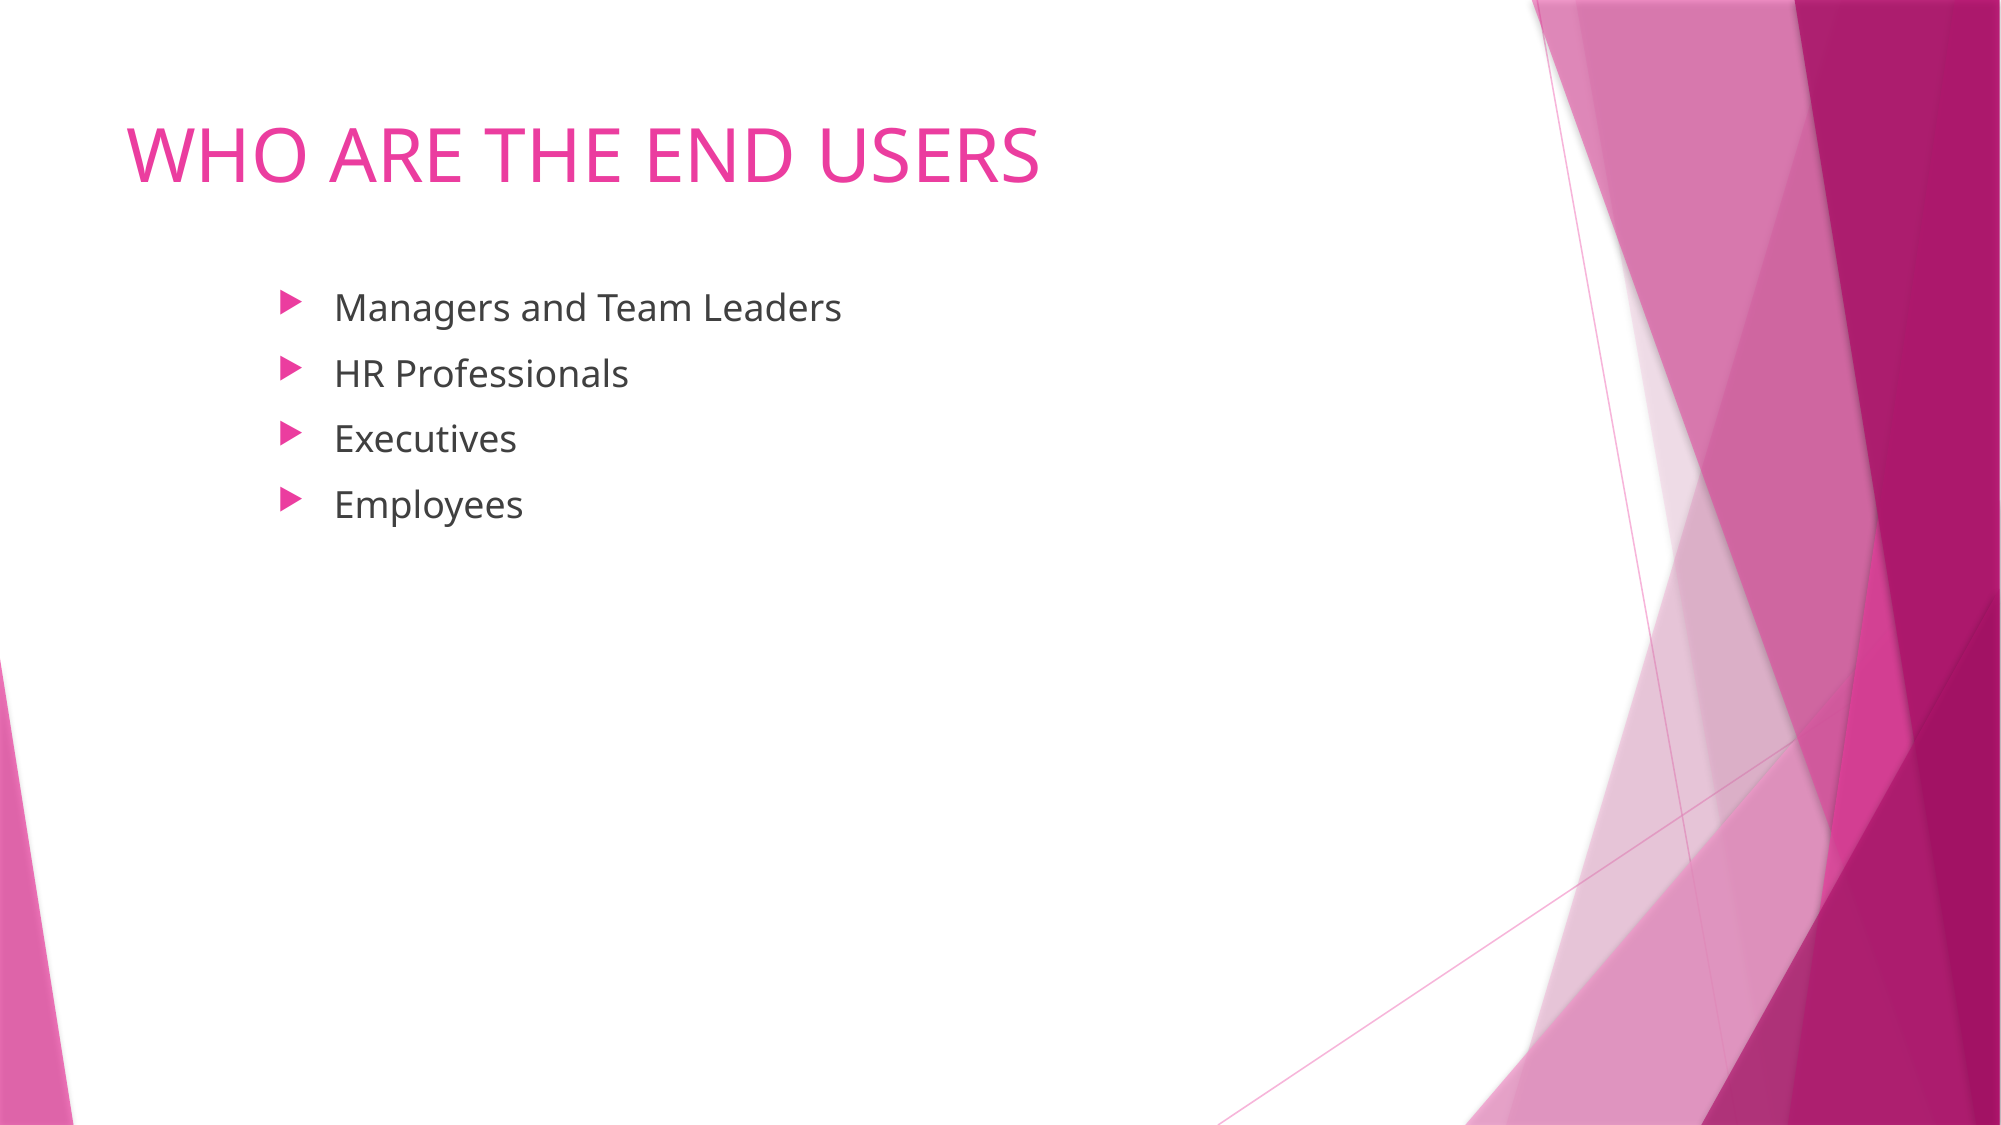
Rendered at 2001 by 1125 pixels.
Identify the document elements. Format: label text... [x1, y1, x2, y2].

list Managers and Team Leaders HR Professionals Executives Employees [262, 276, 1673, 913]
title WHO ARE THE END USERS [111, 99, 1522, 317]
